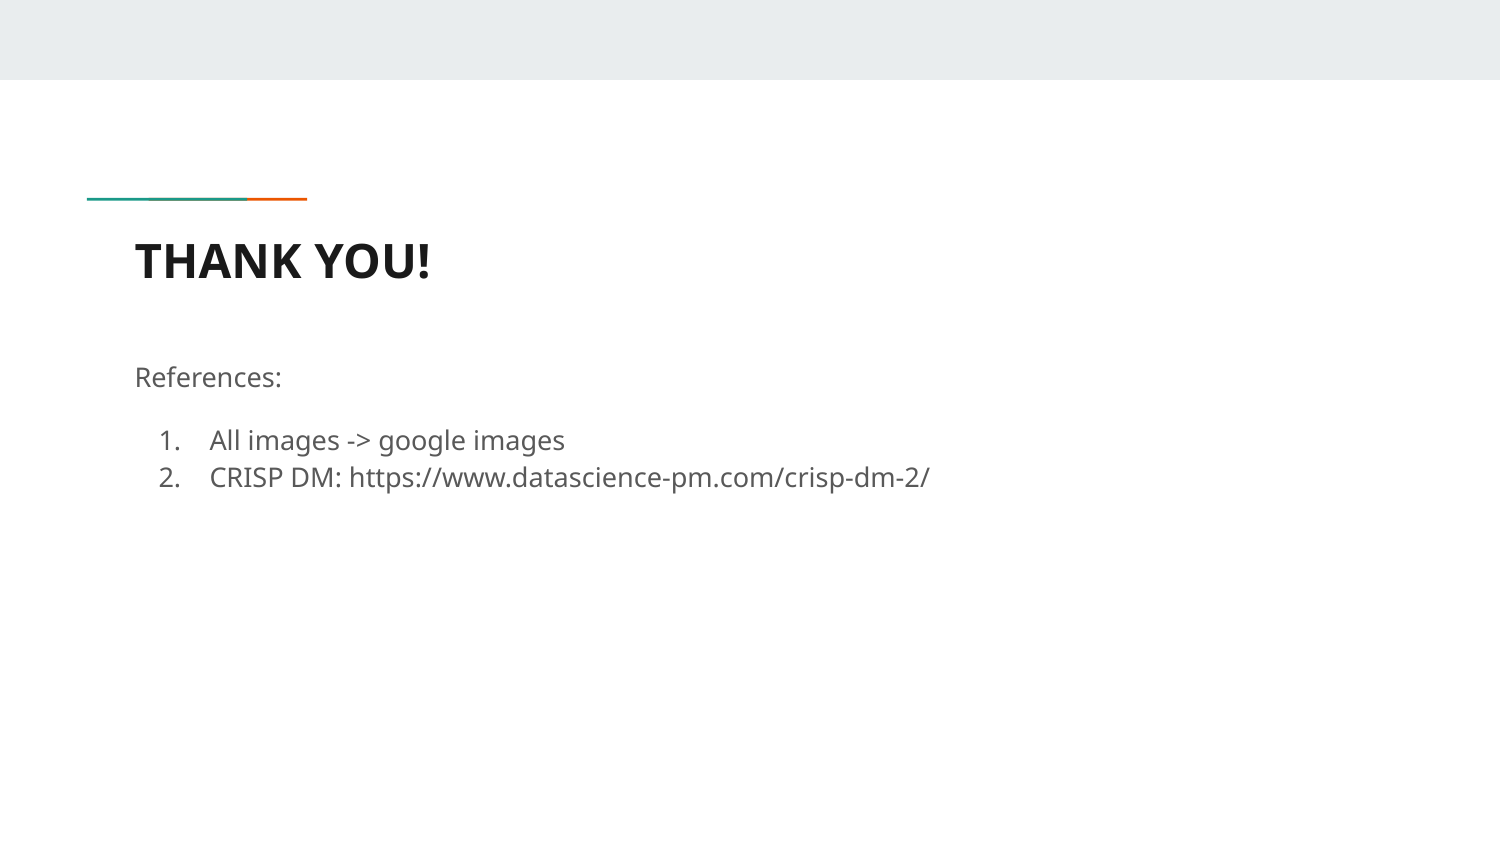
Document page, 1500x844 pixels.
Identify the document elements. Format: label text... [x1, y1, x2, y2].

title THANK YOU! [119, 216, 1381, 305]
list References: All images -> google images CRISP DM: https://www.datascience-pm.com/crisp-dm-2/ [119, 341, 1381, 712]
